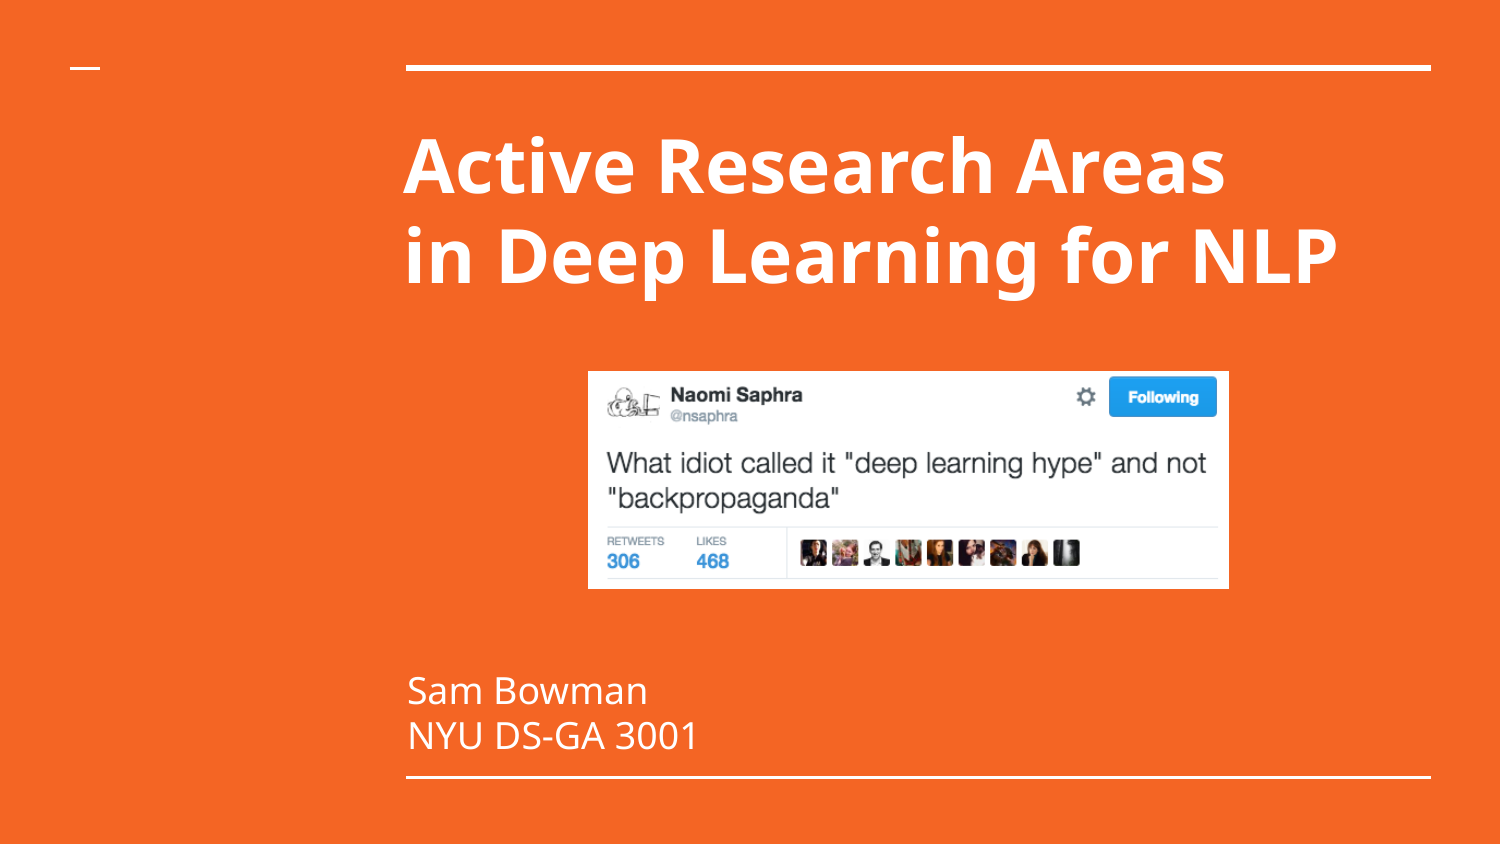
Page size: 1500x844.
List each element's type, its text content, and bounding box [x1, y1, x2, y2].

title Active Research Areas in Deep Learning for NLP [389, 103, 1428, 357]
picture [587, 371, 1229, 589]
subtitle Sam Bowman NYU DS-GA 3001 [392, 568, 1431, 773]
